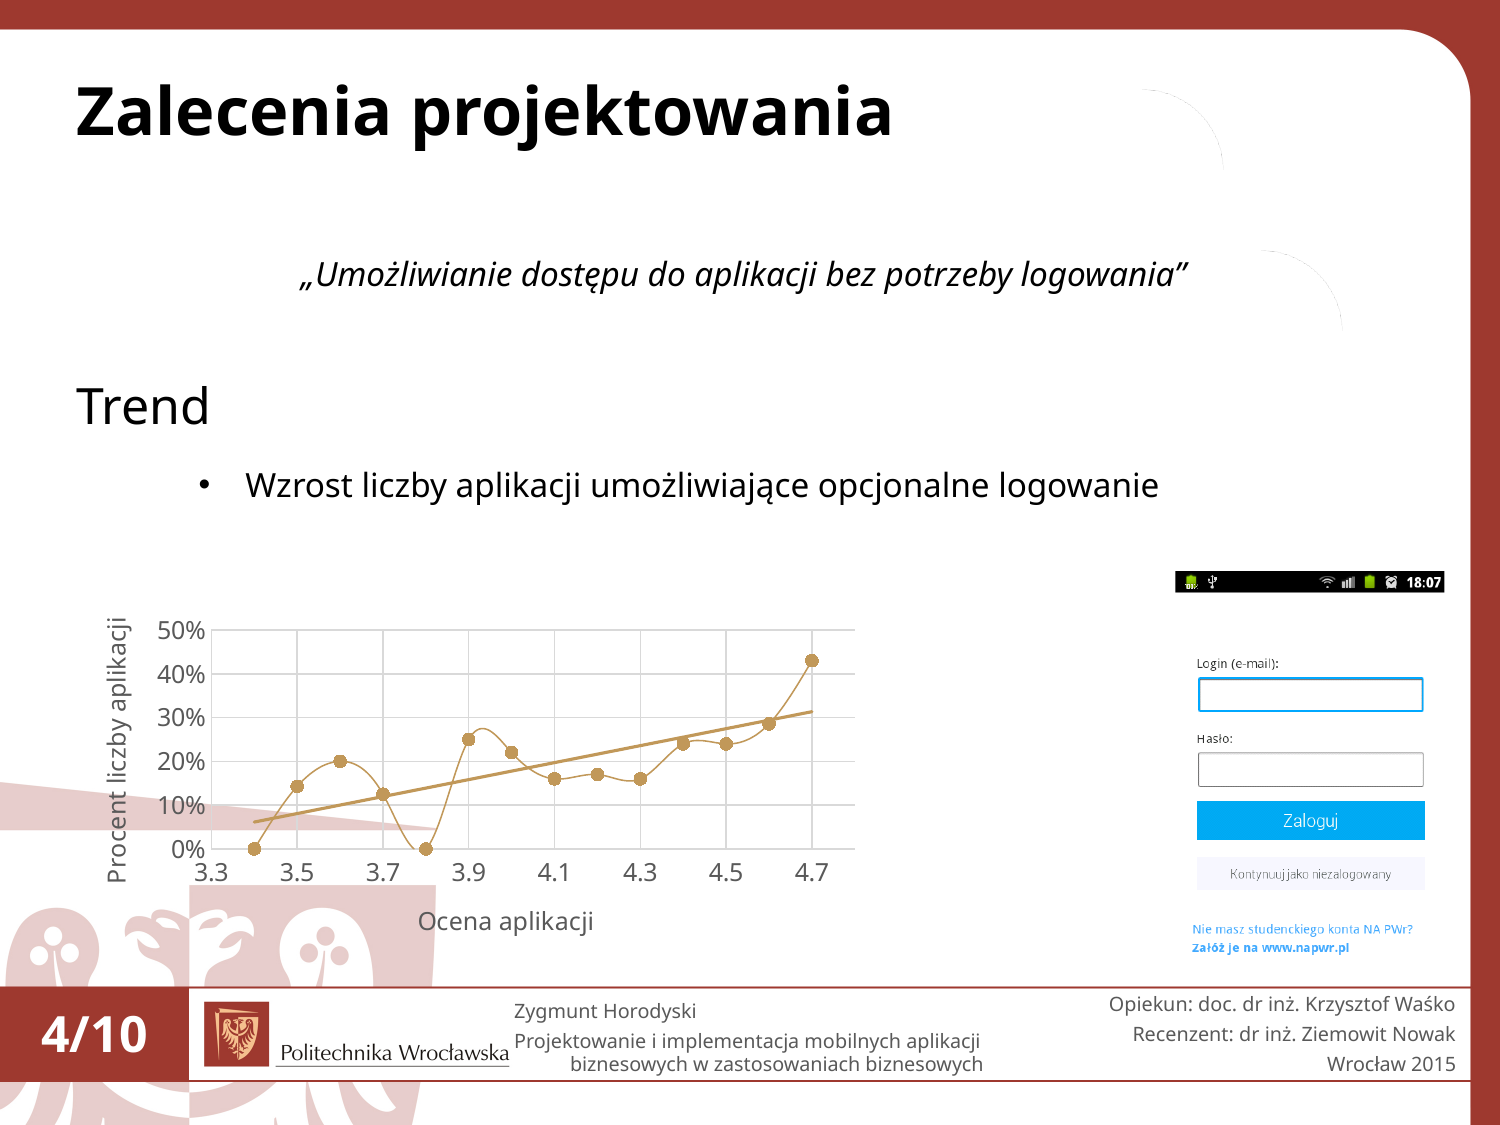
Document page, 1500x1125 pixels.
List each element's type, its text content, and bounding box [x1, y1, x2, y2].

picture [0, 0, 1500, 1125]
text_box Zalecenia projektowania [76, 66, 1412, 137]
text_box 4/10 [0, 995, 189, 1071]
text_box Zygmunt Horodyski Projektowanie i implementacja mobilnych aplikacji biznesowych w zastosowaniach biznesowych [513, 975, 999, 1076]
text_box „Umożliwianie dostępu do aplikacji bez potrzeby logowania” Trend Wzrost liczby aplikacji umożliwiające opcjonalne logowanie [76, 137, 1412, 789]
chart [64, 605, 872, 971]
text_box Opiekun: doc. dr inż. Krzysztof Waśko Recenzent: dr inż. Ziemowit Nowak Wrocław 2015 [1092, 975, 1457, 1076]
